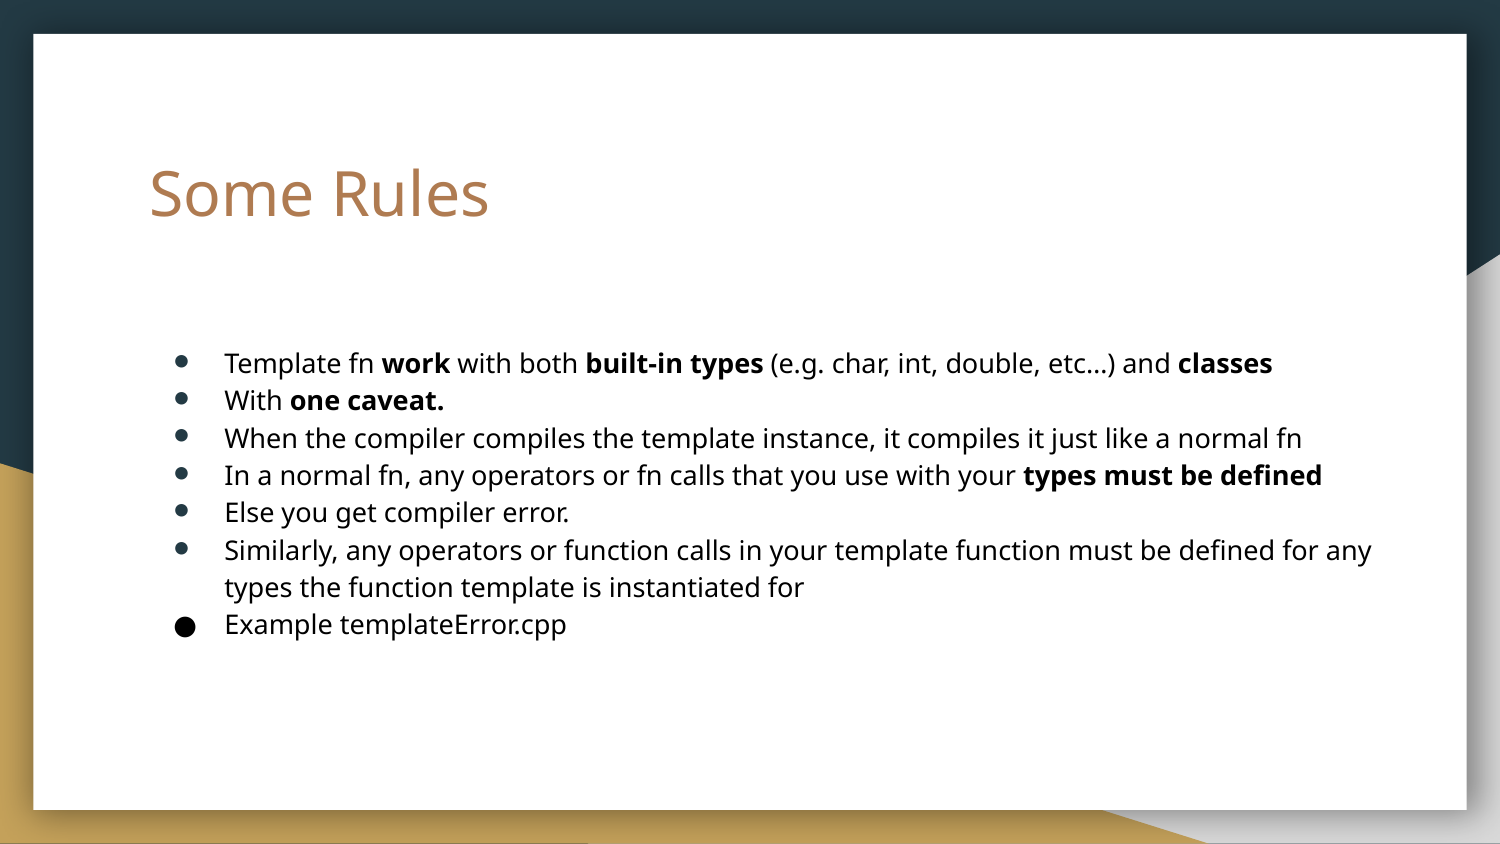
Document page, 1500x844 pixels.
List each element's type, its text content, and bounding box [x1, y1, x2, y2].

list Template fn work with both built-in types (e.g. char, int, double, etc…) and classes With one caveat. When the compiler compiles the template instance, it compiles it just like a normal fn In a normal fn, any operators or fn calls that you use with your types must be defined Else you get compiler error. Similarly, any operators or function calls in your template function must be defined for any types the function template is instantiated for Example templateError.cpp [134, 326, 1456, 729]
title Some Rules [134, 138, 1366, 296]
